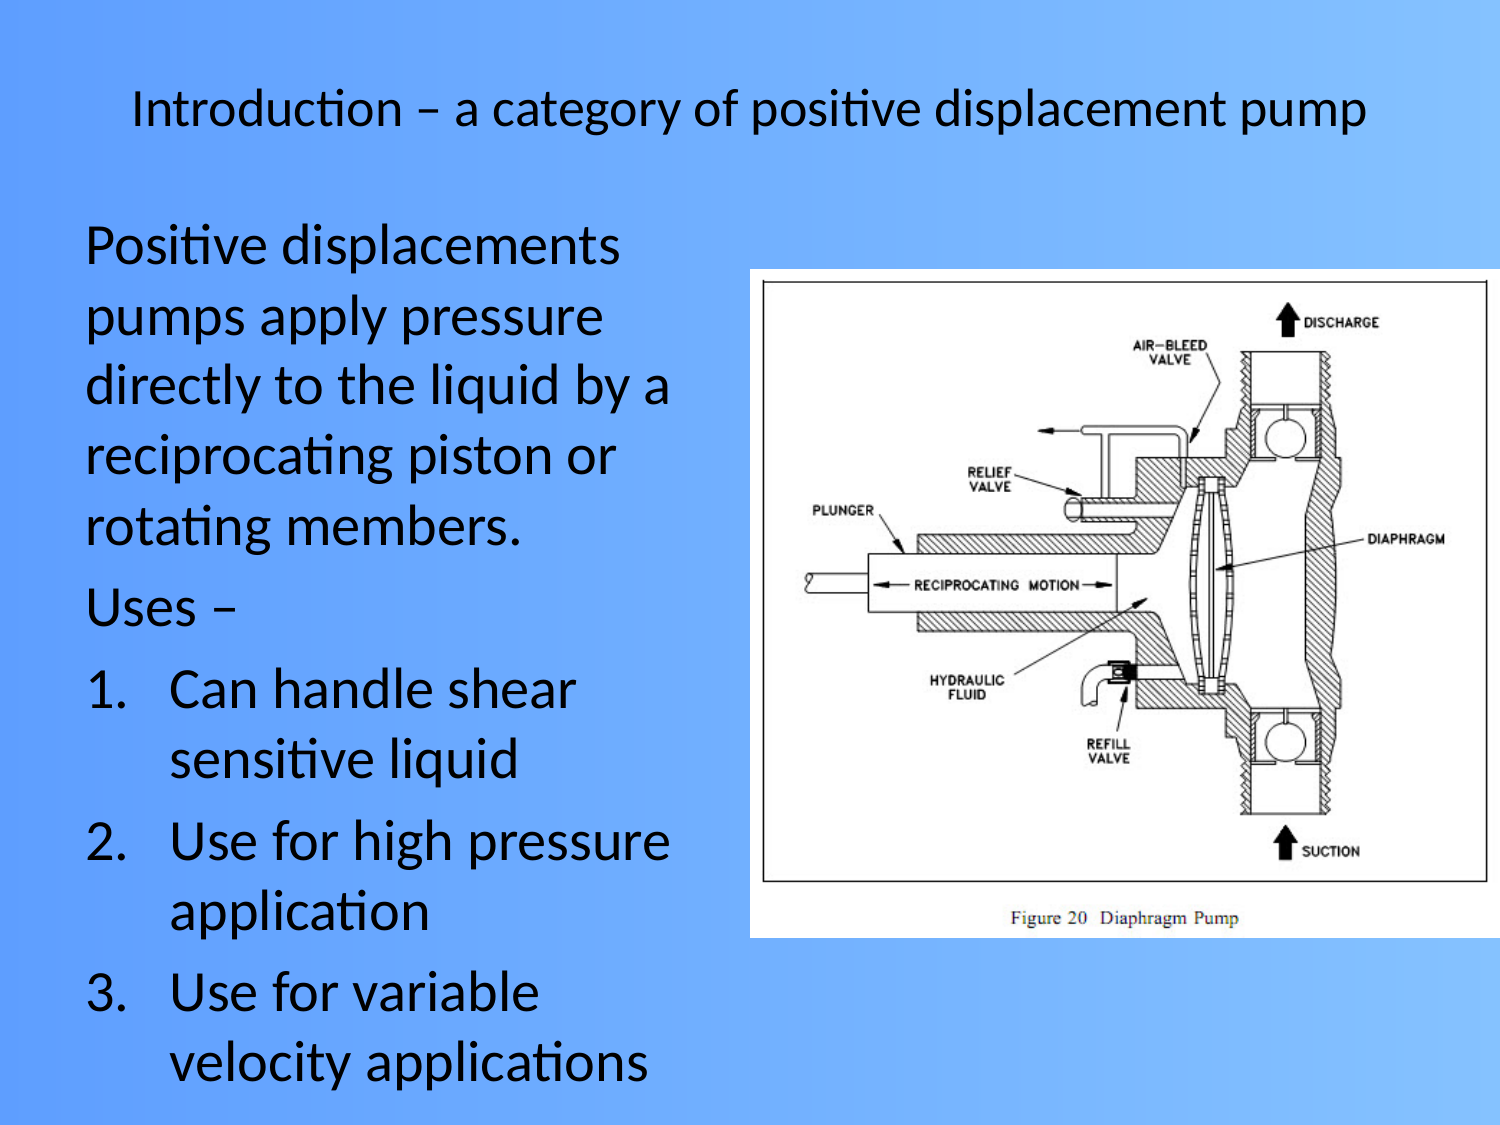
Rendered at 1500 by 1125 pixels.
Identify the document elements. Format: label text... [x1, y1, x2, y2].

title Introduction – a category of positive displacement pump [75, 45, 1425, 164]
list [749, 269, 1500, 938]
list Positive displacements pumps apply pressure directly to the liquid by a reciprocating piston or rotating members. Uses – Can handle shear sensitive liquid Use for high pressure application Use for variable velocity applications [70, 199, 733, 1102]
